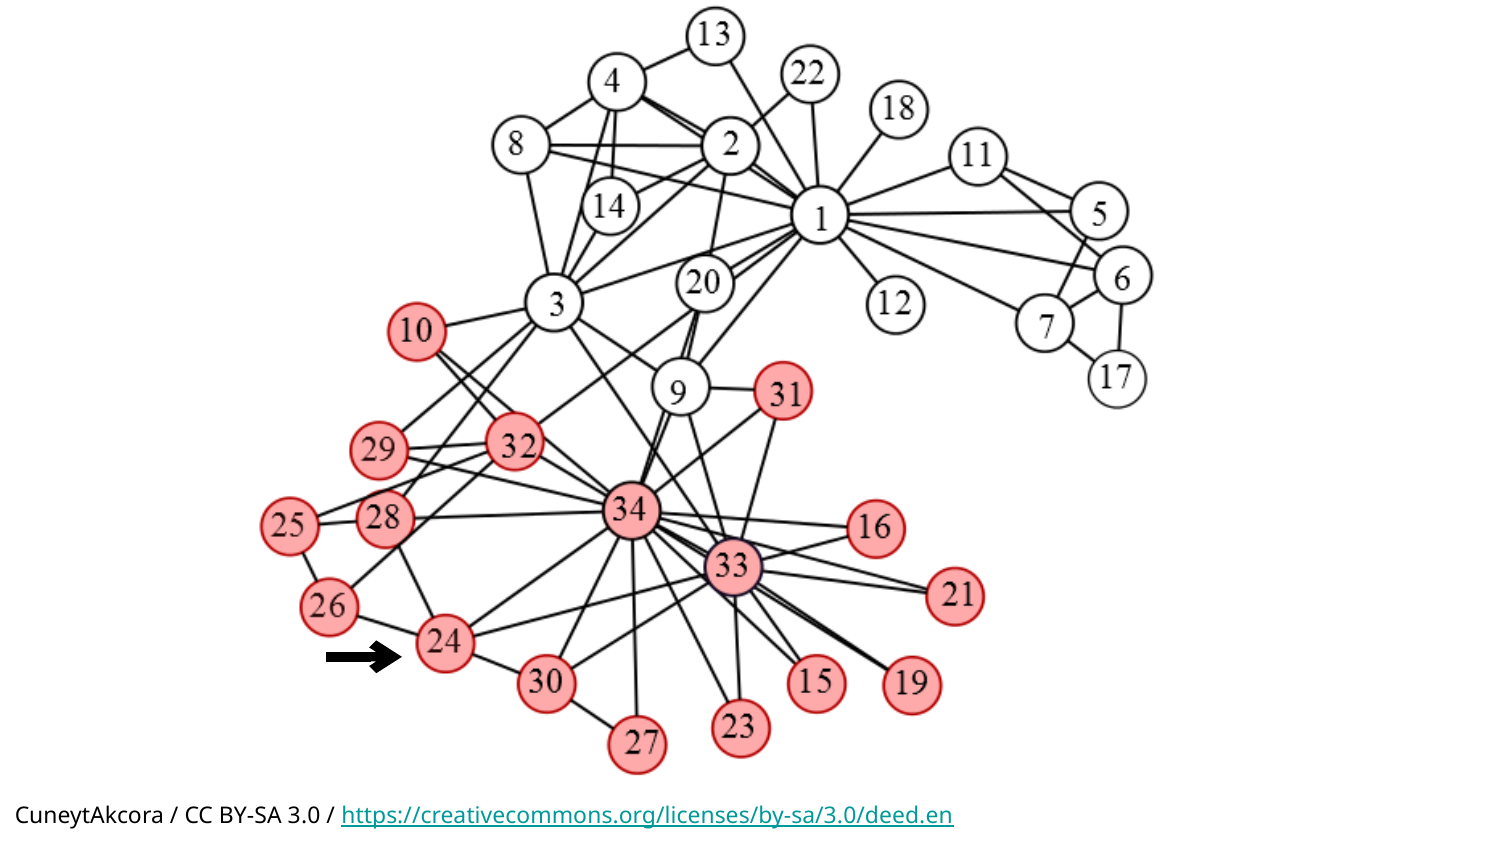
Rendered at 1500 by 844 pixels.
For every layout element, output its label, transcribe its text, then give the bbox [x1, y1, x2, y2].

text_box CuneytAkcora / CC BY-SA 3.0 / https://creativecommons.org/licenses/by-sa/3.0/deed.en [0, 792, 1088, 839]
picture [258, 0, 1167, 780]
